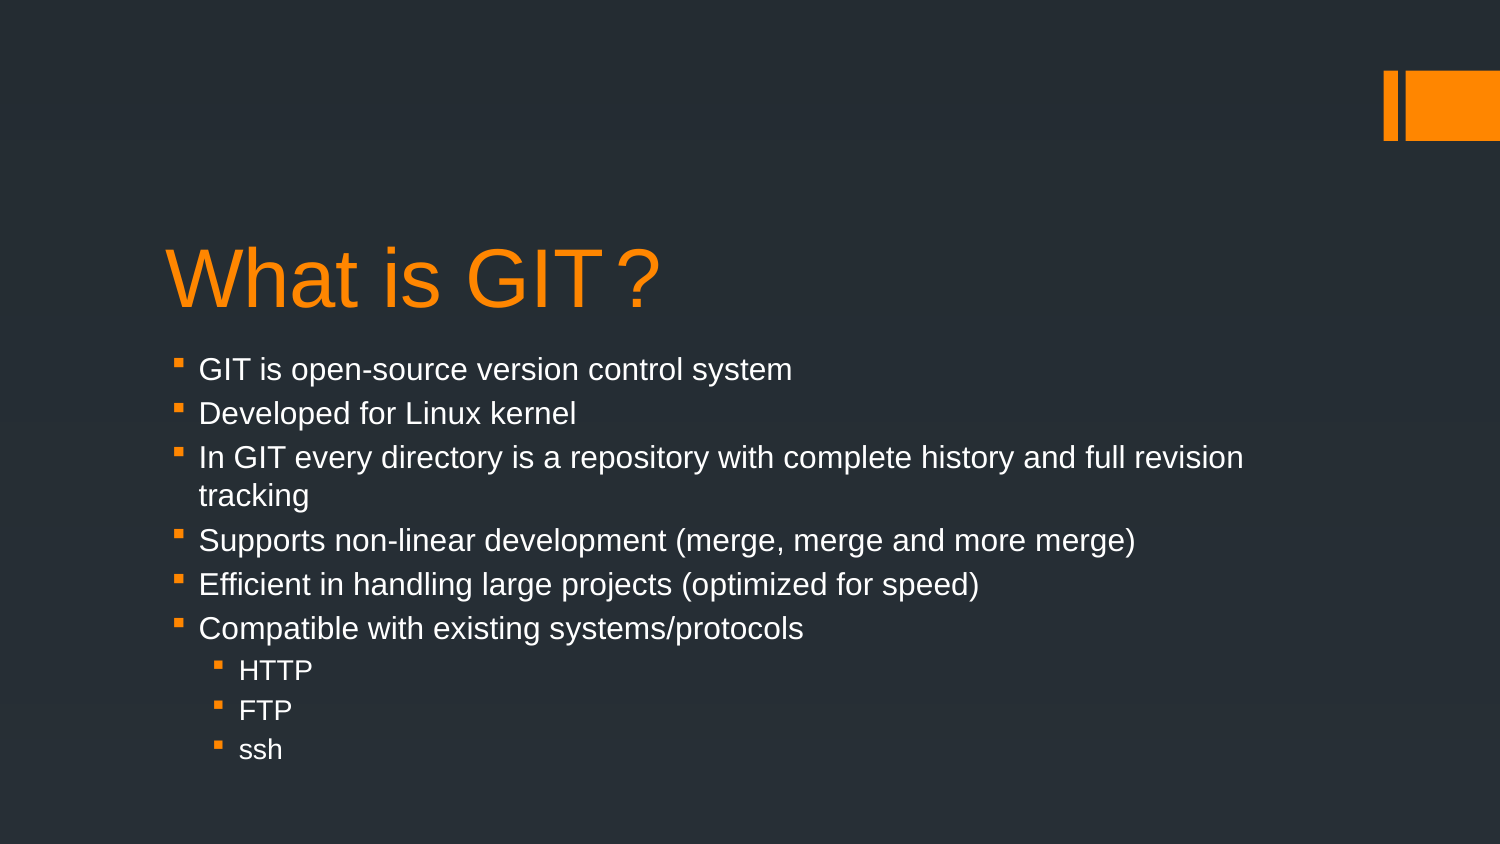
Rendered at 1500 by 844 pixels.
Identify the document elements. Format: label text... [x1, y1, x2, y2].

list GIT is open-source version control system Developed for Linux kernel In GIT every directory is a repository with complete history and full revision tracking Supports non-linear development (merge, merge and more merge) Efficient in handling large projects (optimized for speed) Compatible with existing systems/protocols HTTP FTP ssh [150, 340, 1350, 777]
title What is GIT ? [150, 190, 1350, 332]
